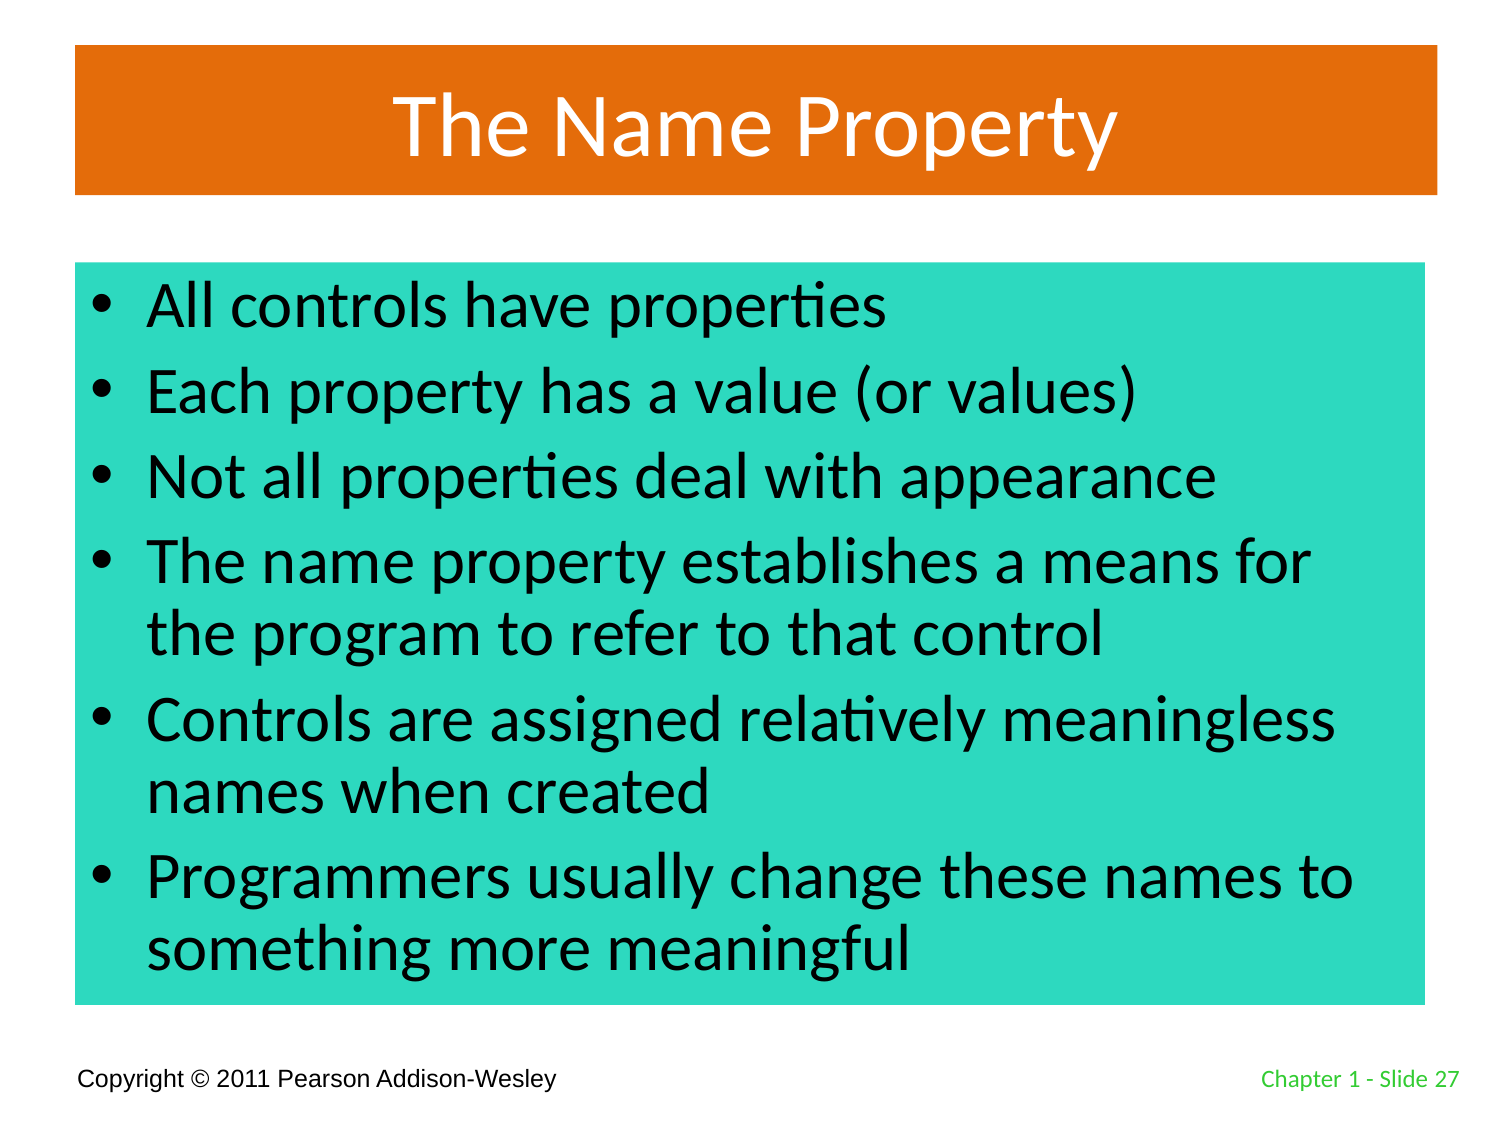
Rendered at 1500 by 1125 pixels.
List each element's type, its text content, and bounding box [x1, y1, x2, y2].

list All controls have properties Each property has a value (or values) Not all properties deal with appearance The name property establishes a means for the program to refer to that control Controls are assigned relatively meaningless names when created Programmers usually change these names to something more meaningful [75, 262, 1425, 1005]
title The Name Property [75, 45, 1438, 196]
slide_number Chapter 1 - Slide 27 [1162, 1024, 1476, 1101]
